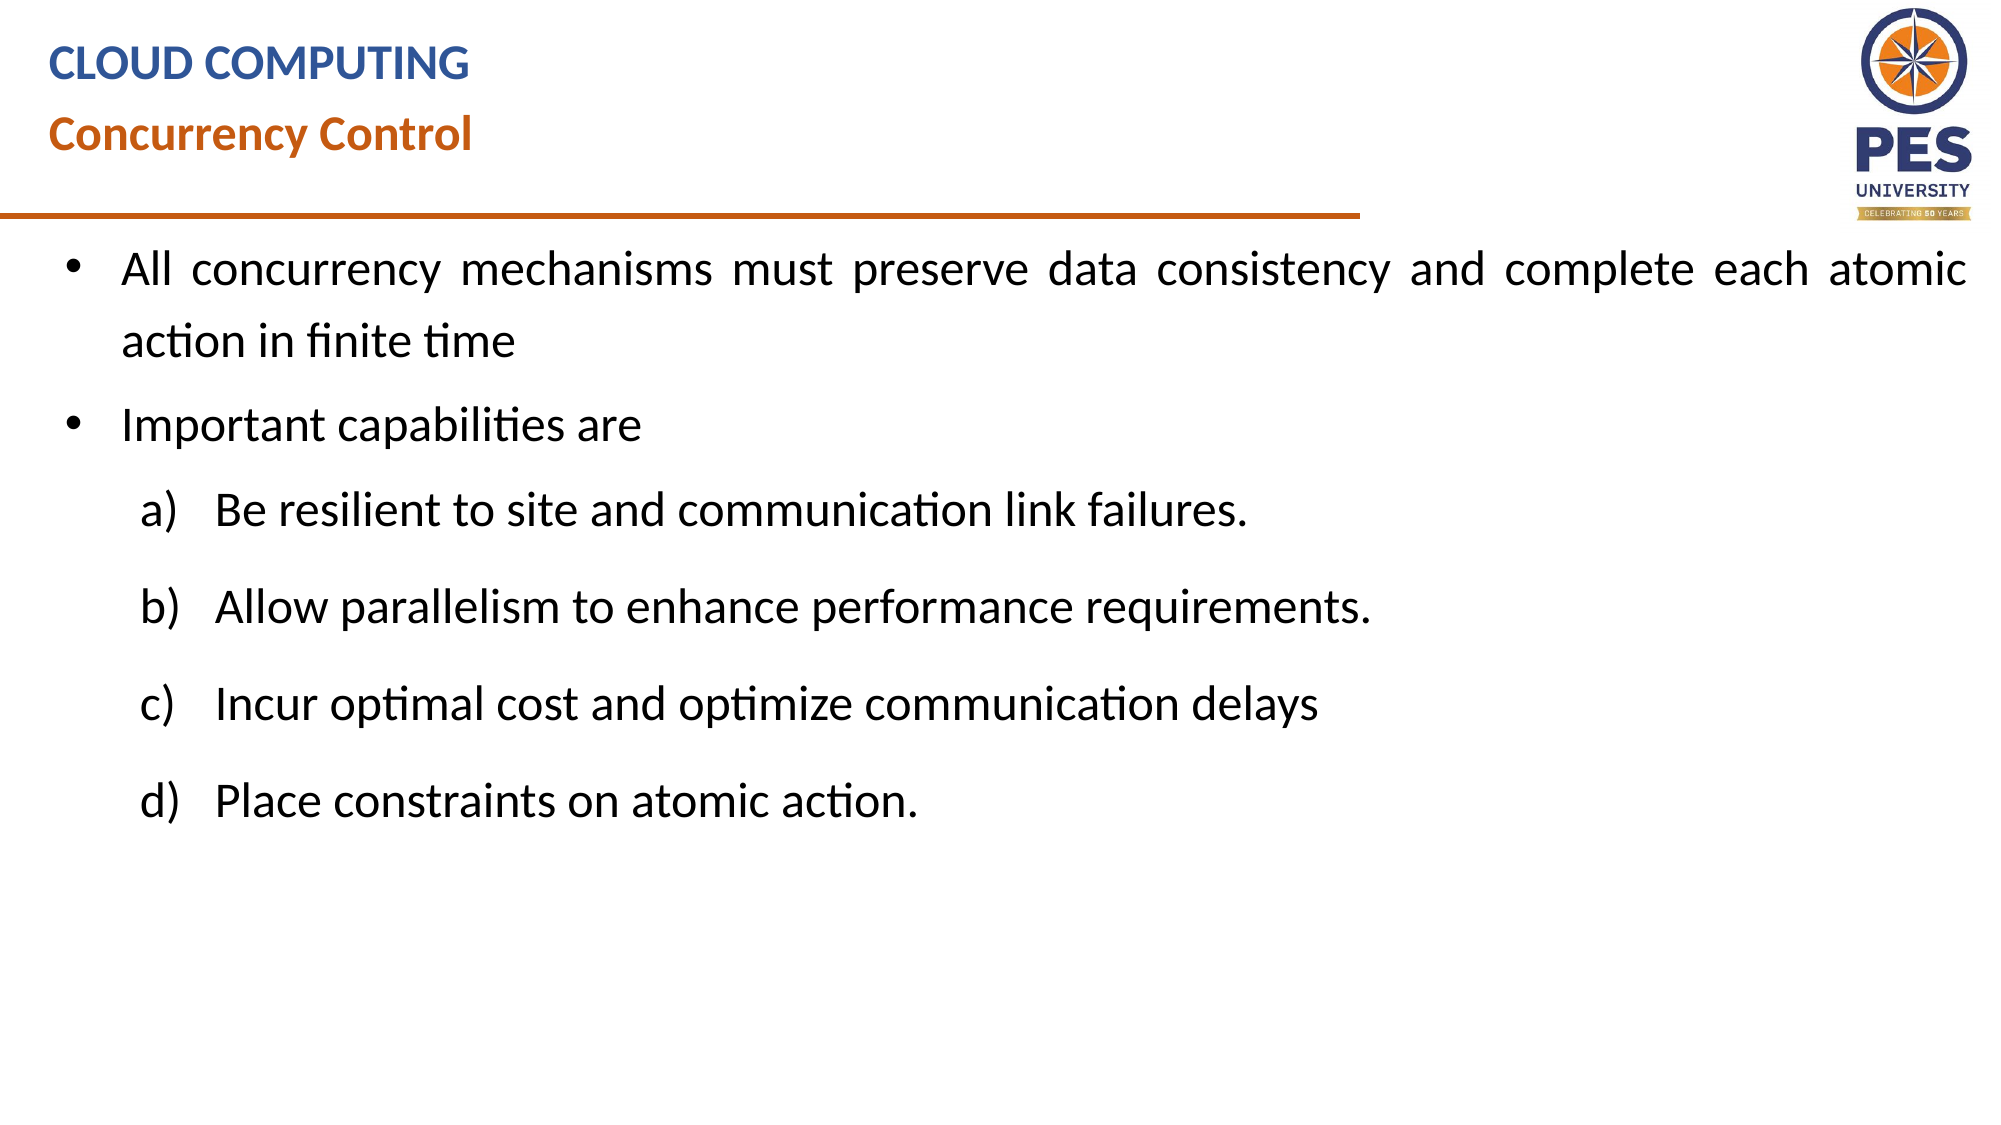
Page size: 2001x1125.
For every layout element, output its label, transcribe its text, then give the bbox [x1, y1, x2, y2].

text_box CLOUD COMPUTING [33, 22, 1264, 98]
picture [1840, 0, 1991, 233]
text_box All concurrency mechanisms must preserve data consistency and complete each atomic action in finite time Important capabilities are Be resilient to site and communication link failures. Allow parallelism to enhance performance requirements. Incur optimal cost and optimize communication delays Place constraints on atomic action. [49, 215, 1984, 835]
text_box Concurrency Control [33, 93, 1347, 168]
